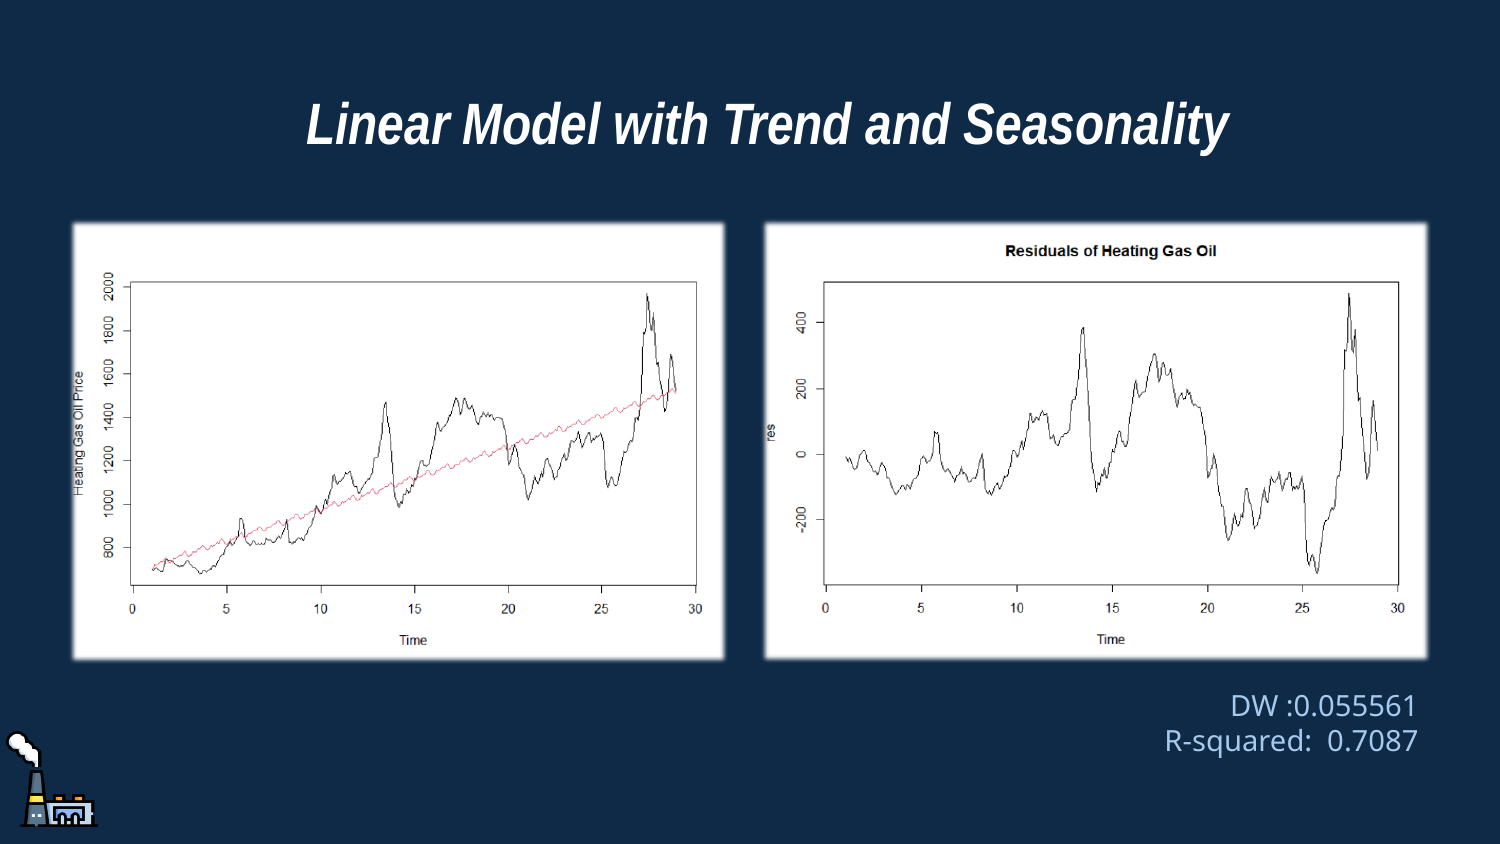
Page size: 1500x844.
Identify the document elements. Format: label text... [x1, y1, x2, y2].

picture [0, 730, 103, 827]
text_box Linear Model with Trend and Seasonality [178, 71, 1358, 151]
picture [760, 218, 1432, 664]
picture [67, 218, 729, 664]
text_box DW :0.055561 R-squared: 0.7087 [1096, 680, 1434, 765]
